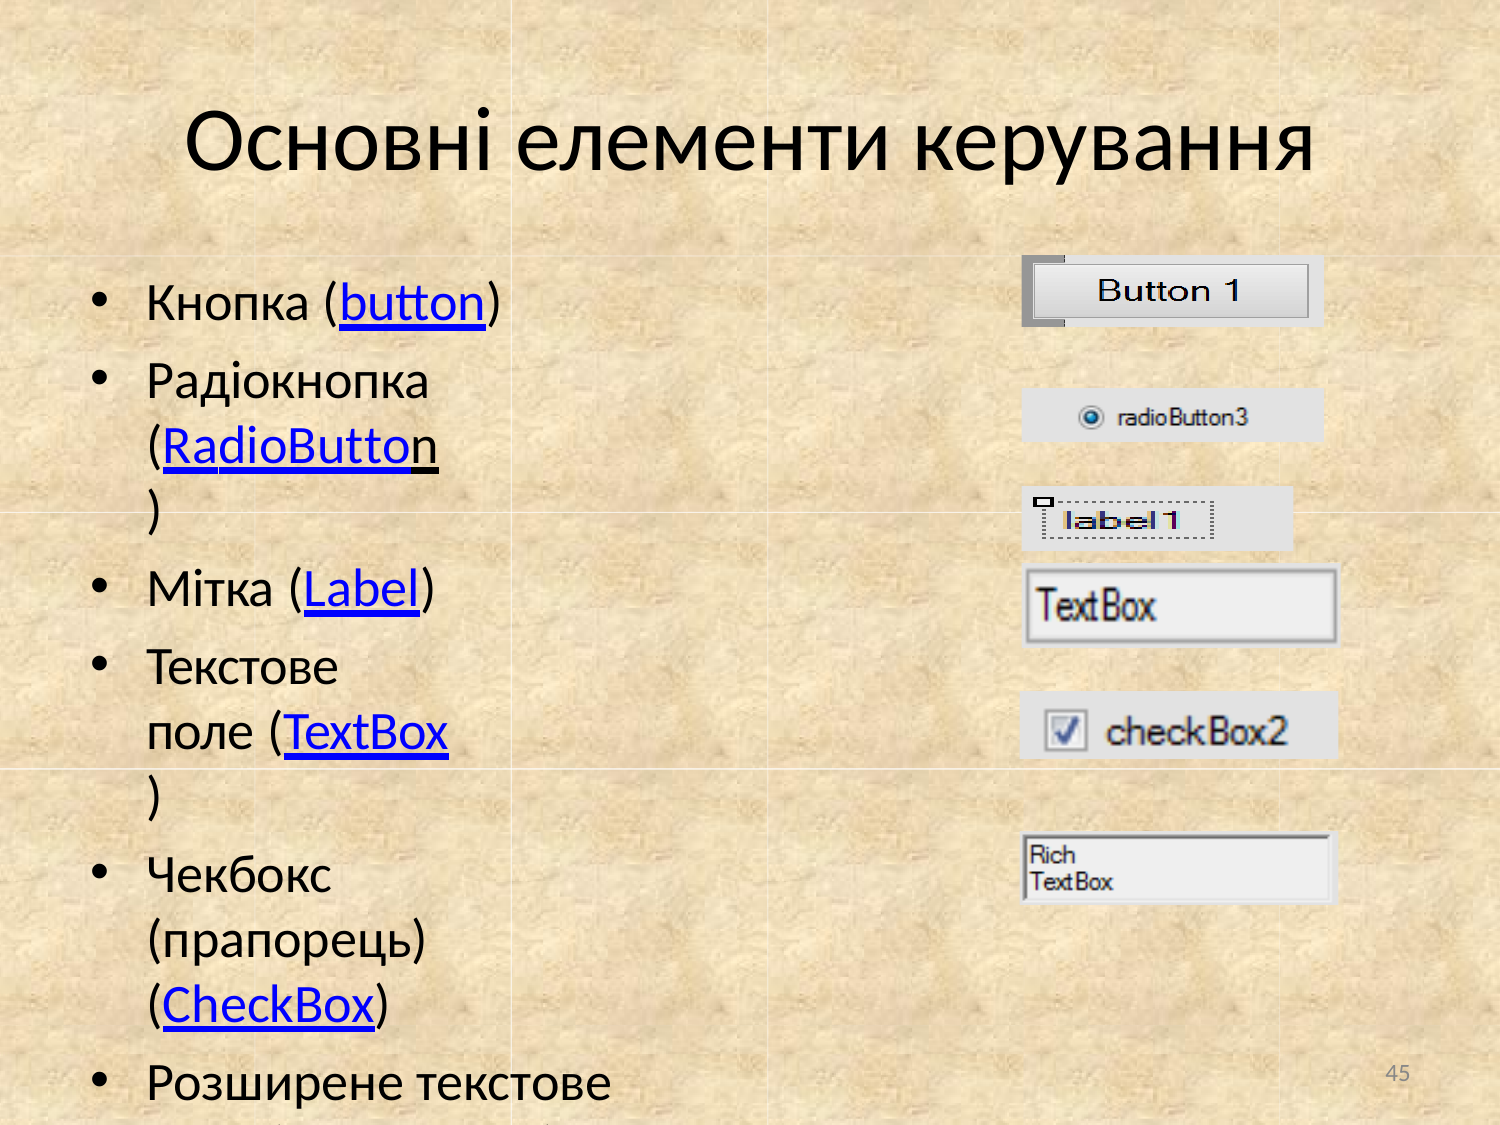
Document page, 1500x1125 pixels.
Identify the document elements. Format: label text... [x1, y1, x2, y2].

text_box [1019, 691, 1339, 759]
text_box [1019, 831, 1339, 905]
slide_number 45 [1381, 1060, 1415, 1125]
text_box Кнопка (button) Радіокнопка (RadioButton) Мітка (Label) Текстове поле (TextBox) Чекбокс (прапорець) (CheckBox) Розширене текстове поле (RichTextBox) [87, 266, 713, 1125]
title Основні елементи керування [108, 78, 1392, 267]
text_box [1021, 255, 1324, 327]
picture [0, 0, 1500, 1125]
text_box [1021, 388, 1324, 442]
text_box [1021, 563, 1341, 648]
text_box [1021, 486, 1294, 551]
